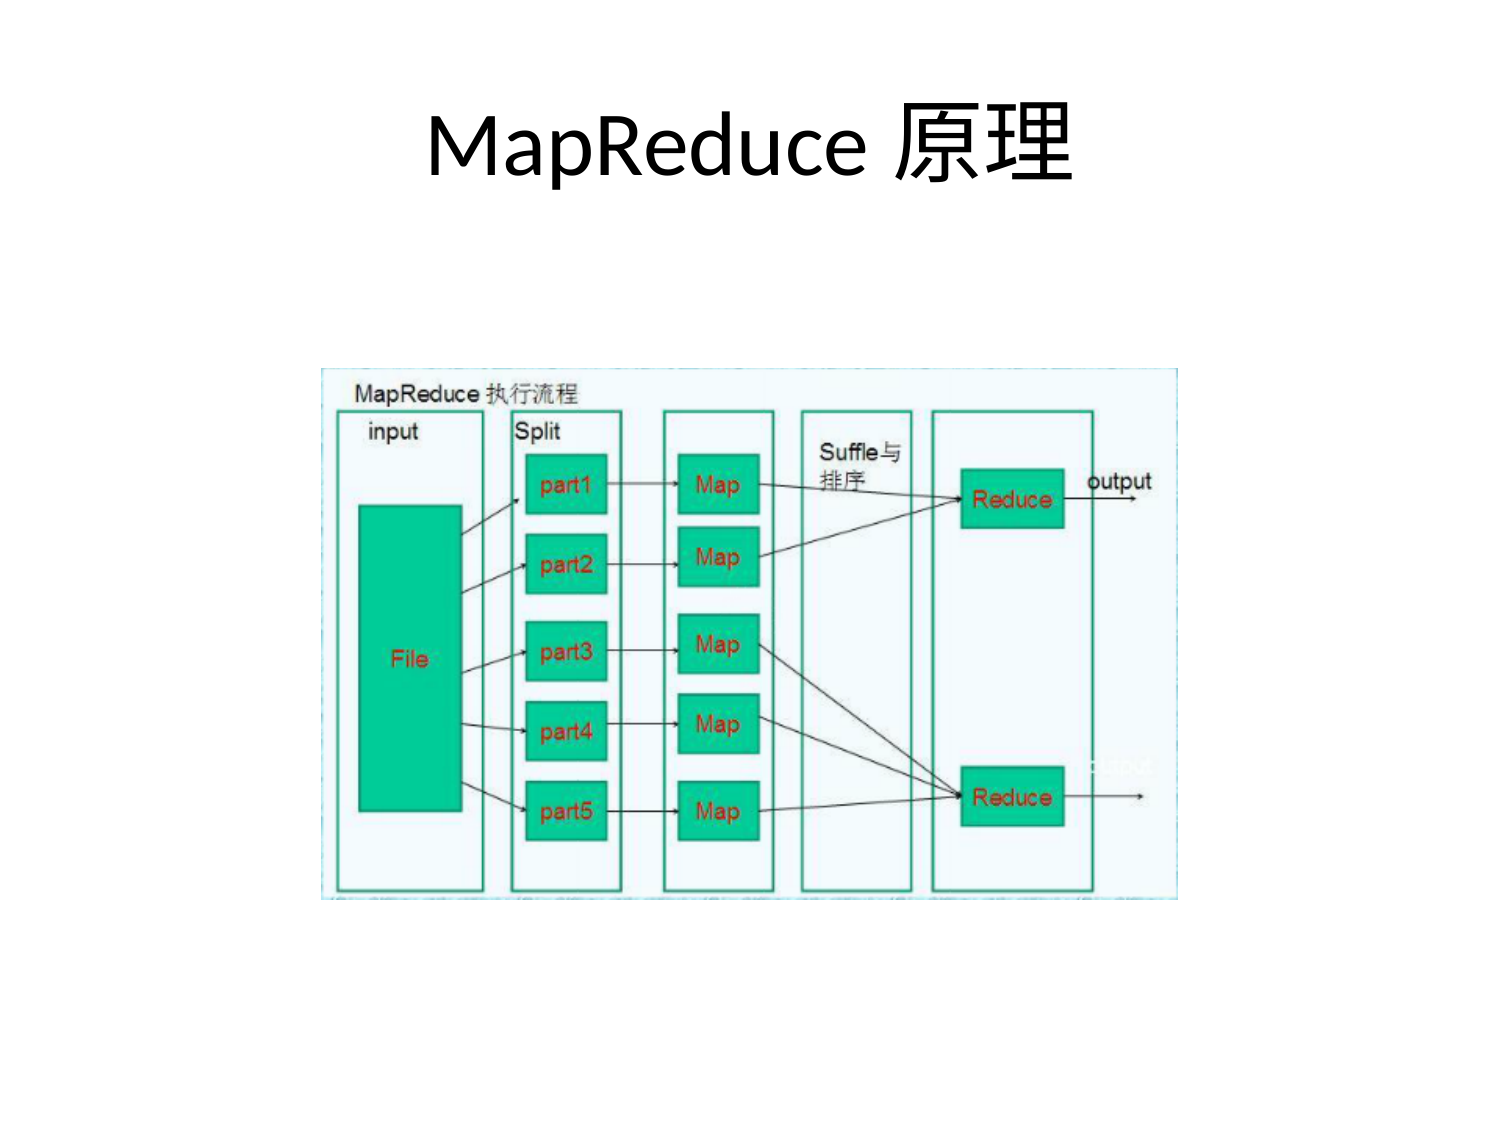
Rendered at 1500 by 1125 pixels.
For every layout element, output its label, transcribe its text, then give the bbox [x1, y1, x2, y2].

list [321, 367, 1179, 900]
title MapReduce原理 [75, 45, 1425, 233]
